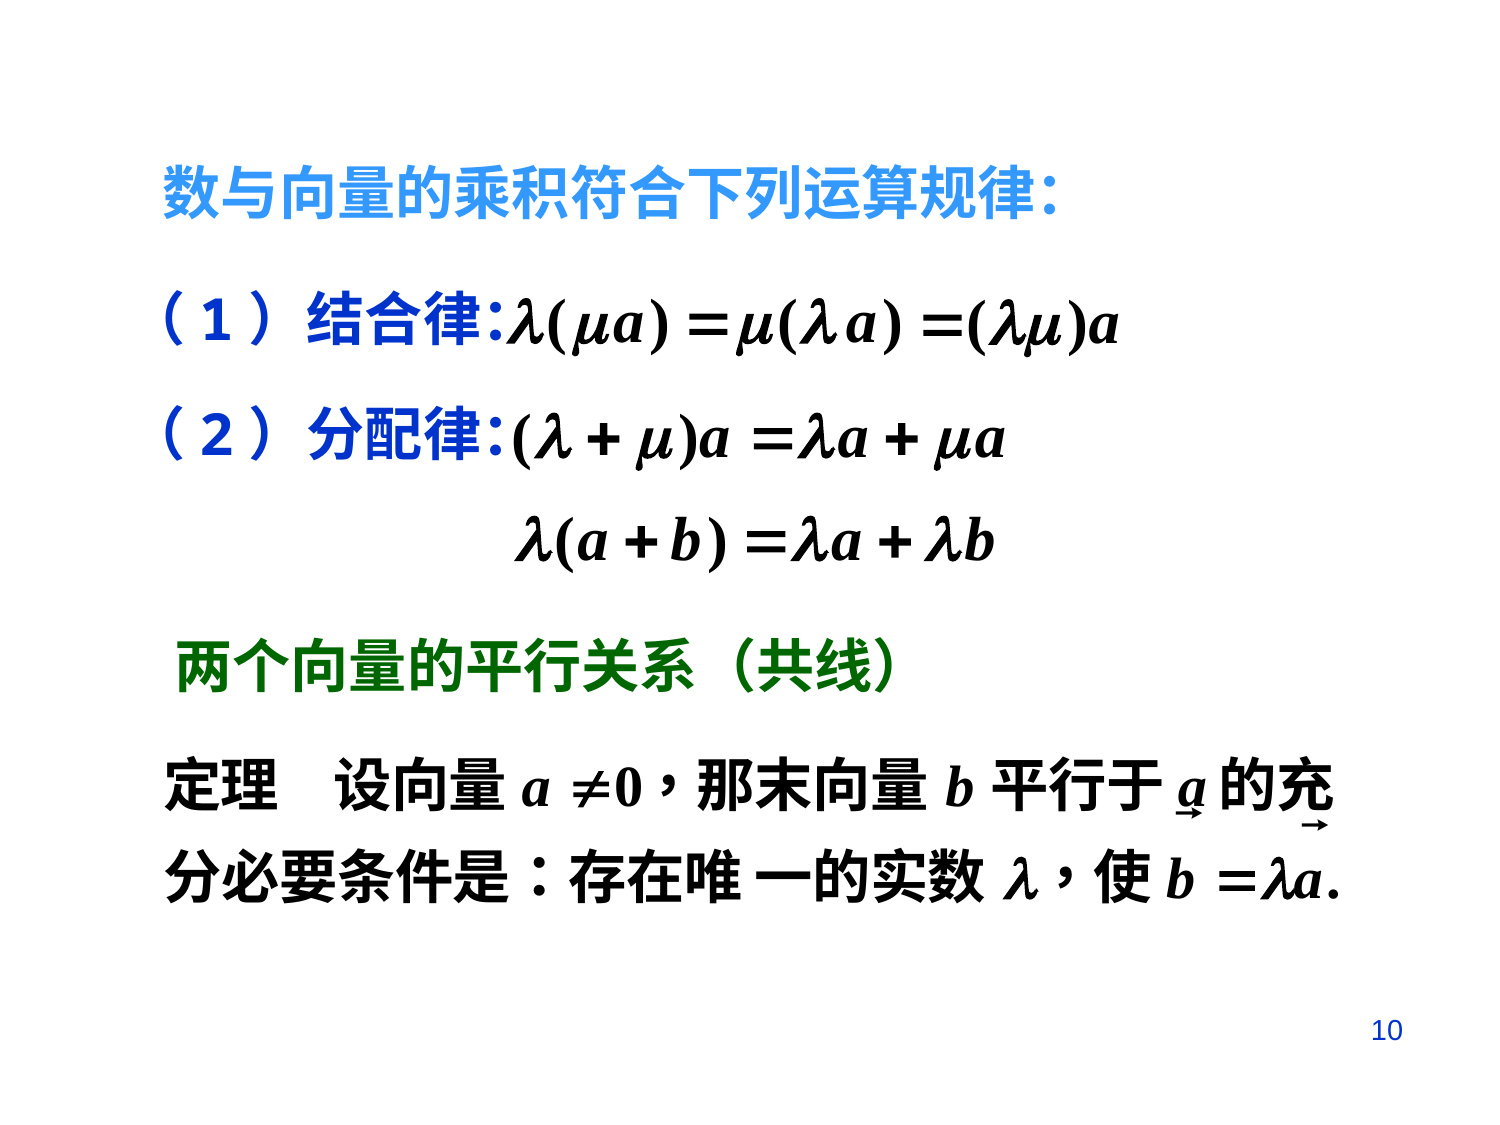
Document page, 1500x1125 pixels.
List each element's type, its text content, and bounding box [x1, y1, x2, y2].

text_box （2）分配律： [112, 389, 588, 475]
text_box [512, 499, 1002, 579]
text_box 数与向量的乘积符合下列运算规律： [147, 148, 1161, 234]
text_box 两个向量的平行关系（共线） [159, 621, 1122, 707]
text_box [914, 293, 1128, 363]
text_box （1）结合律： [112, 274, 588, 360]
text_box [504, 292, 906, 362]
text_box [510, 407, 1013, 476]
slide_number 10 [1074, 987, 1451, 1066]
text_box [162, 749, 1344, 917]
